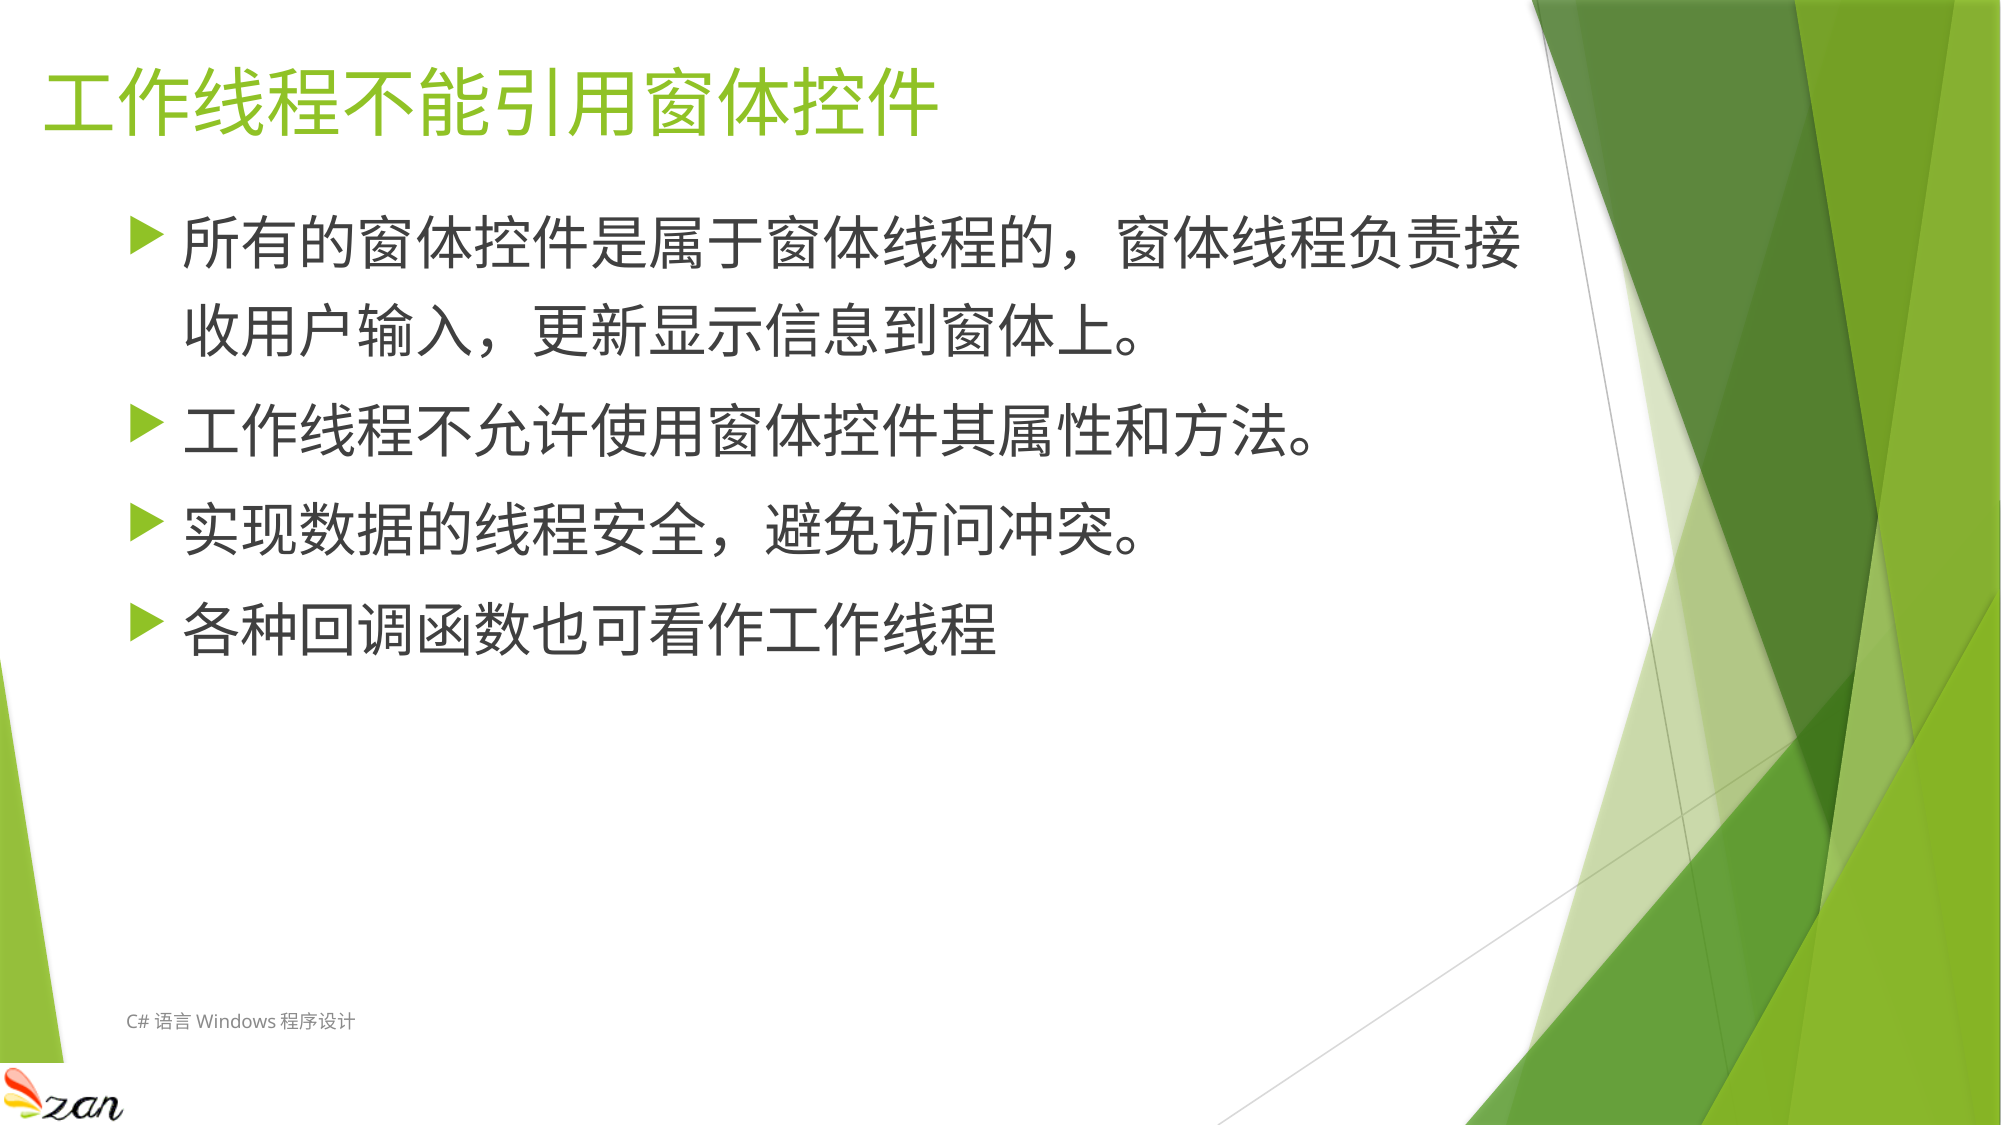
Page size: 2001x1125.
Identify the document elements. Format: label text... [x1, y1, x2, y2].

list 所有的窗体控件是属于窗体线程的，窗体线程负责接收用户输入，更新显示信息到窗体上。 工作线程不允许使用窗体控件其属性和方法。 实现数据的线程安全，避免访问冲突。 各种回调函数也可看作工作线程 [111, 181, 1551, 683]
footer C#语言Windows程序设计 [111, 991, 1145, 1051]
picture [0, 1063, 128, 1125]
title 工作线程不能引用窗体控件 [26, 48, 1000, 182]
